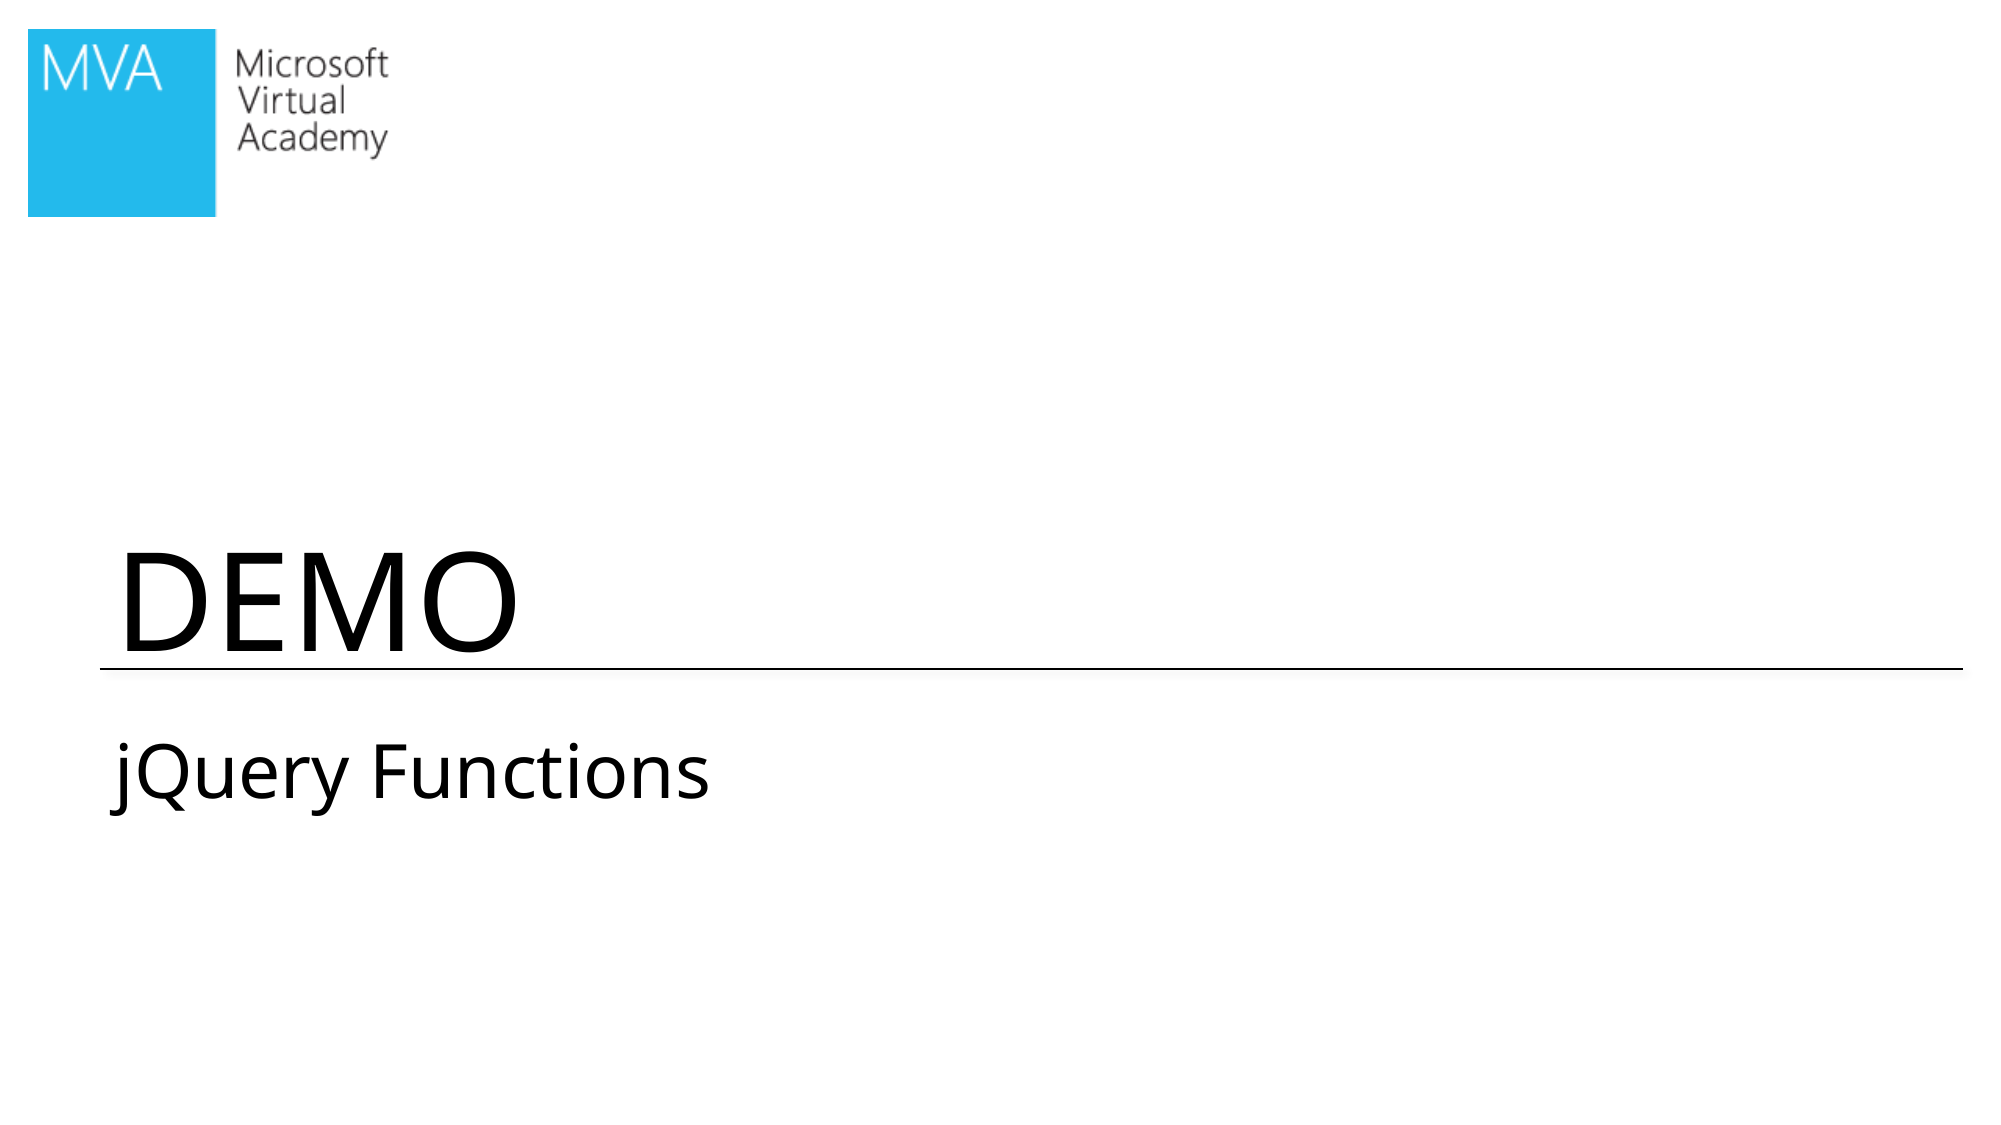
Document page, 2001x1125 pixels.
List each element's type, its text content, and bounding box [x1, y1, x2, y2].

picture [28, 29, 497, 217]
title jQuery Functions [99, 733, 1976, 1009]
